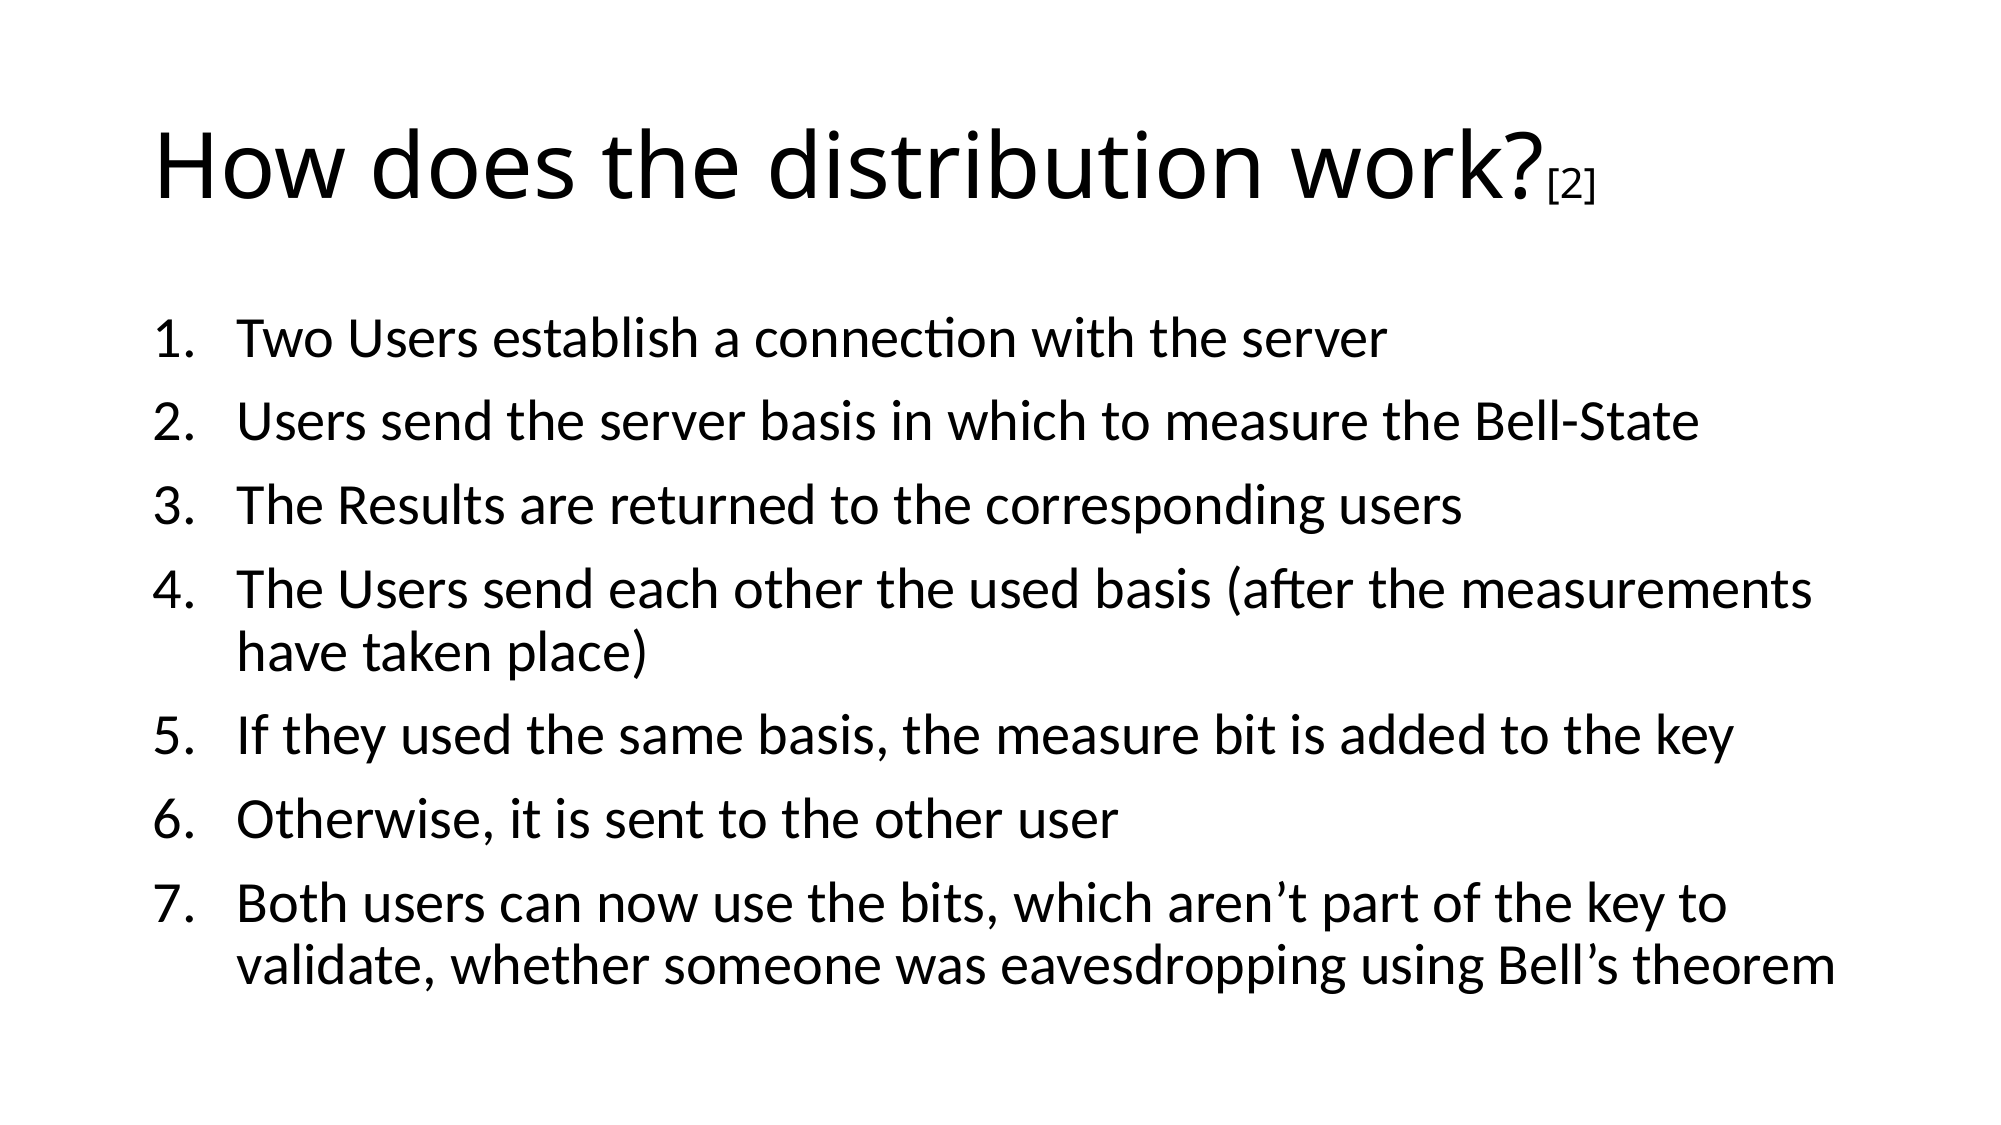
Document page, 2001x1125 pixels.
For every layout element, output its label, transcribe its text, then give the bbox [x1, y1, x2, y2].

title How does the distribution work?[2] [137, 59, 1863, 278]
list Two Users establish a connection with the server Users send the server basis in which to measure the Bell-State The Results are returned to the corresponding users The Users send each other the used basis (after the measurements have taken place) If they used the same basis, the measure bit is added to the key Otherwise, it is sent to the other user Both users can now use the bits, which aren’t part of the key to validate, whether someone was eavesdropping using Bell’s theorem [137, 299, 1863, 1014]
